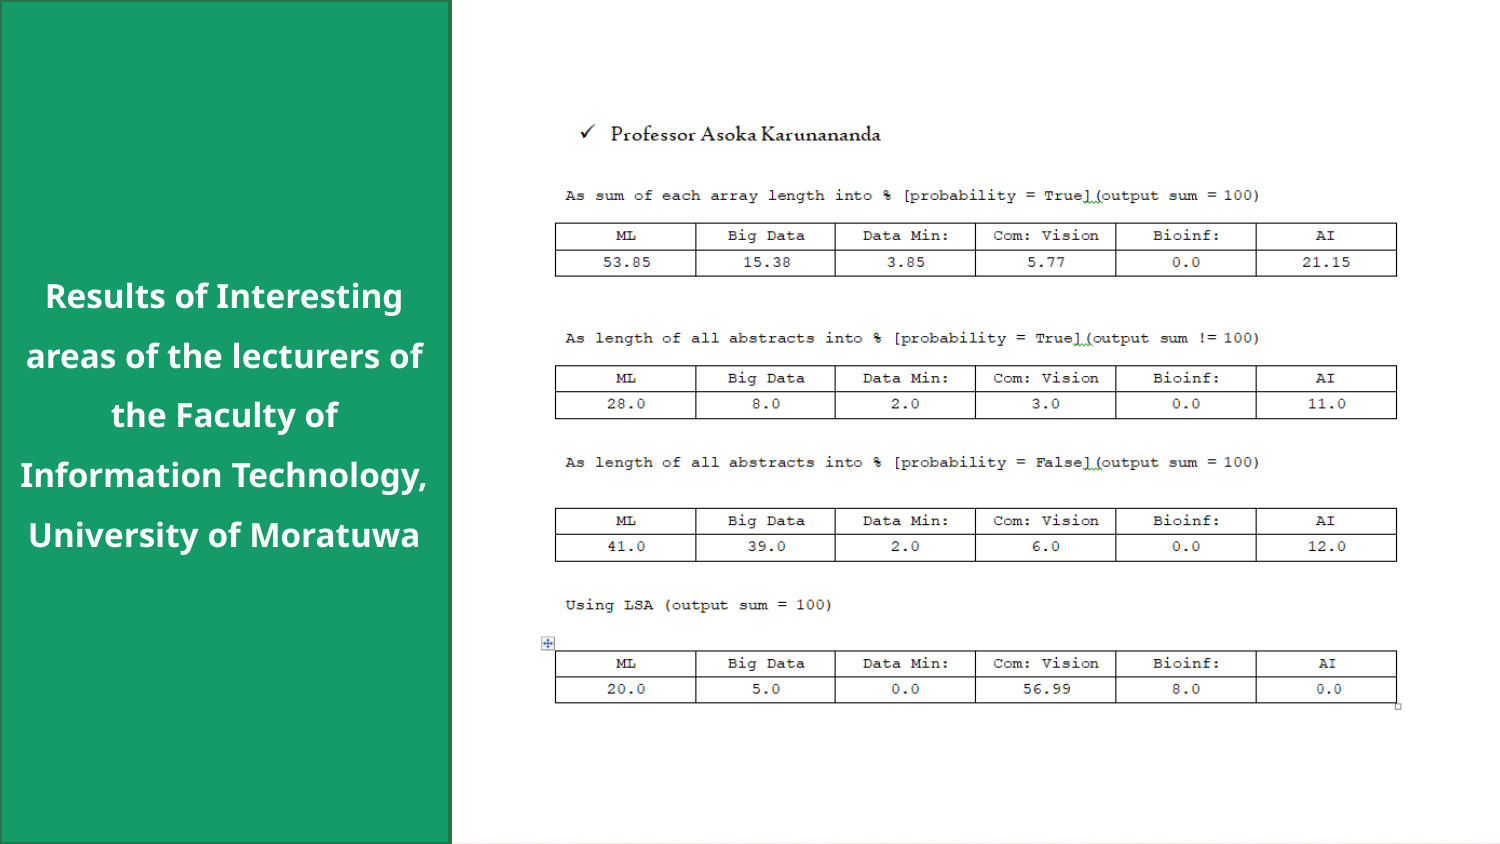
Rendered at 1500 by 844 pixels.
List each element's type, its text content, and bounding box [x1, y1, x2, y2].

text_box [0, 0, 452, 844]
picture [487, 65, 1451, 792]
title Results of Interesting areas of the lecturers of the Faculty of Information Technology, University of Moratuwa [0, 109, 449, 700]
